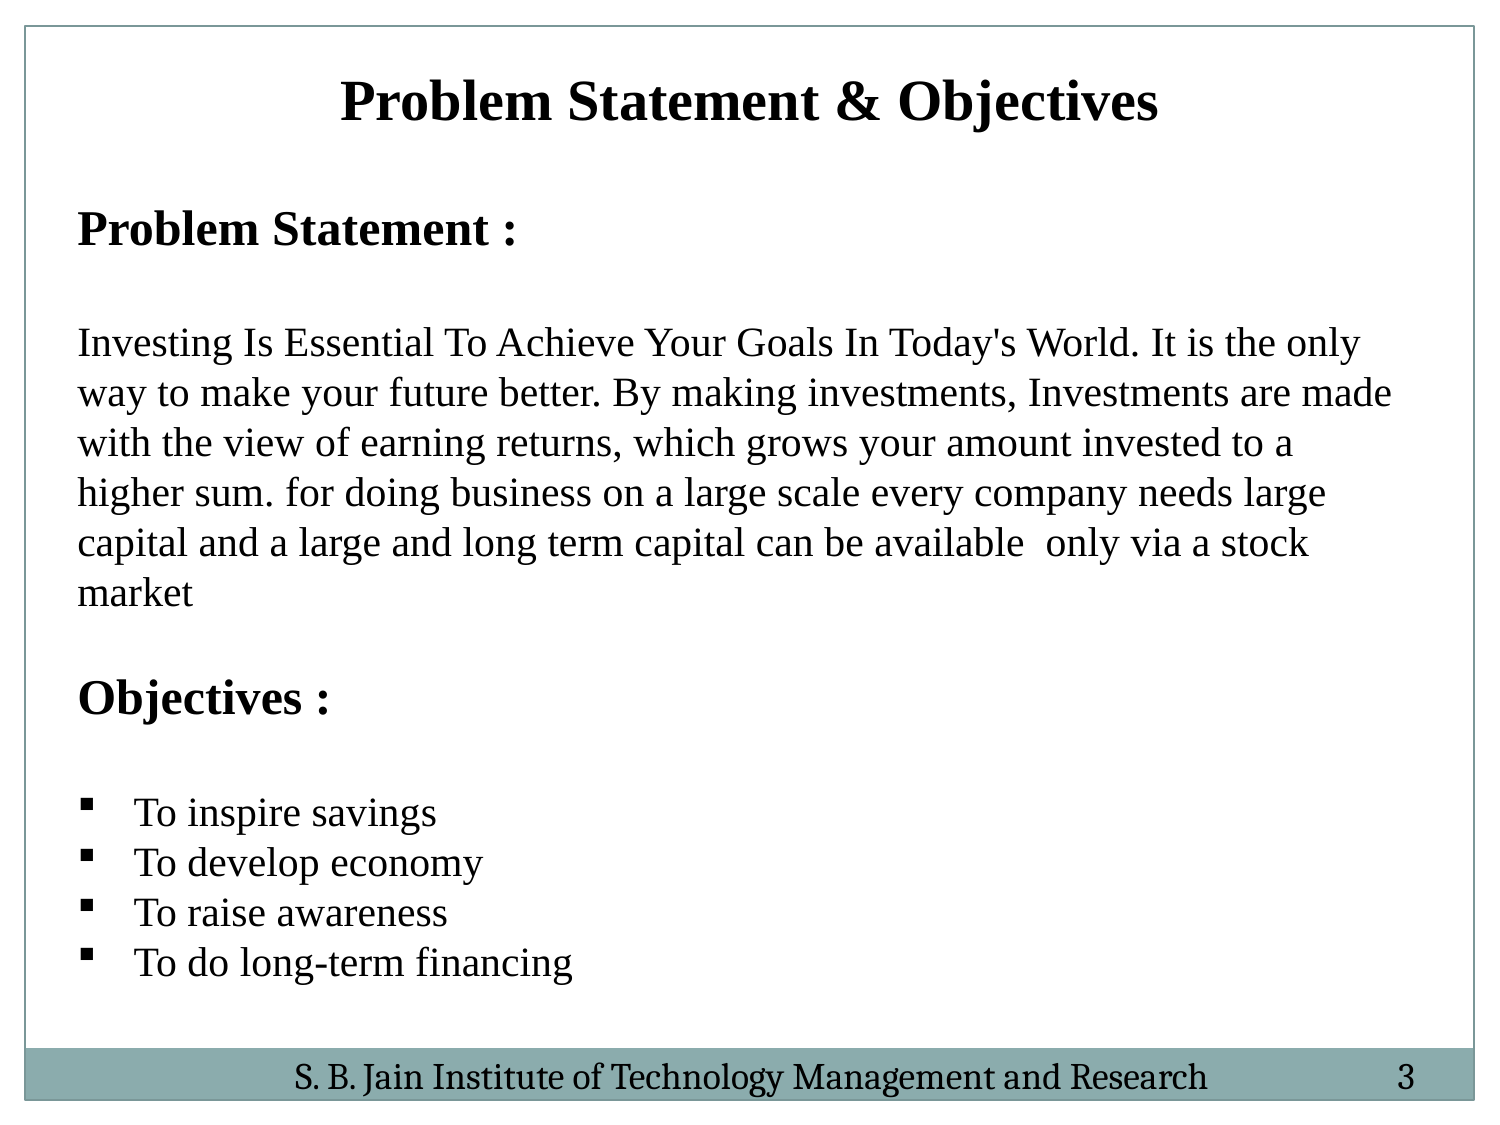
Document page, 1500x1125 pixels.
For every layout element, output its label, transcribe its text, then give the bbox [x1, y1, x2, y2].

text_box S. B. Jain Institute of Technology Management and Research 3 [24, 1050, 1500, 1100]
text_box Problem Statement : Investing Is Essential To Achieve Your Goals In Today's World. It is the only way to make your future better. By making investments, Investments are made with the view of earning returns, which grows your amount invested to a higher sum. for doing business on a large scale every company needs large capital and a large and long term capital can be available only via a stock market Objectives : To inspire savings To develop economy To raise awareness To do long-term financing [62, 187, 1413, 930]
text_box Problem Statement & Objectives [75, 45, 1425, 150]
